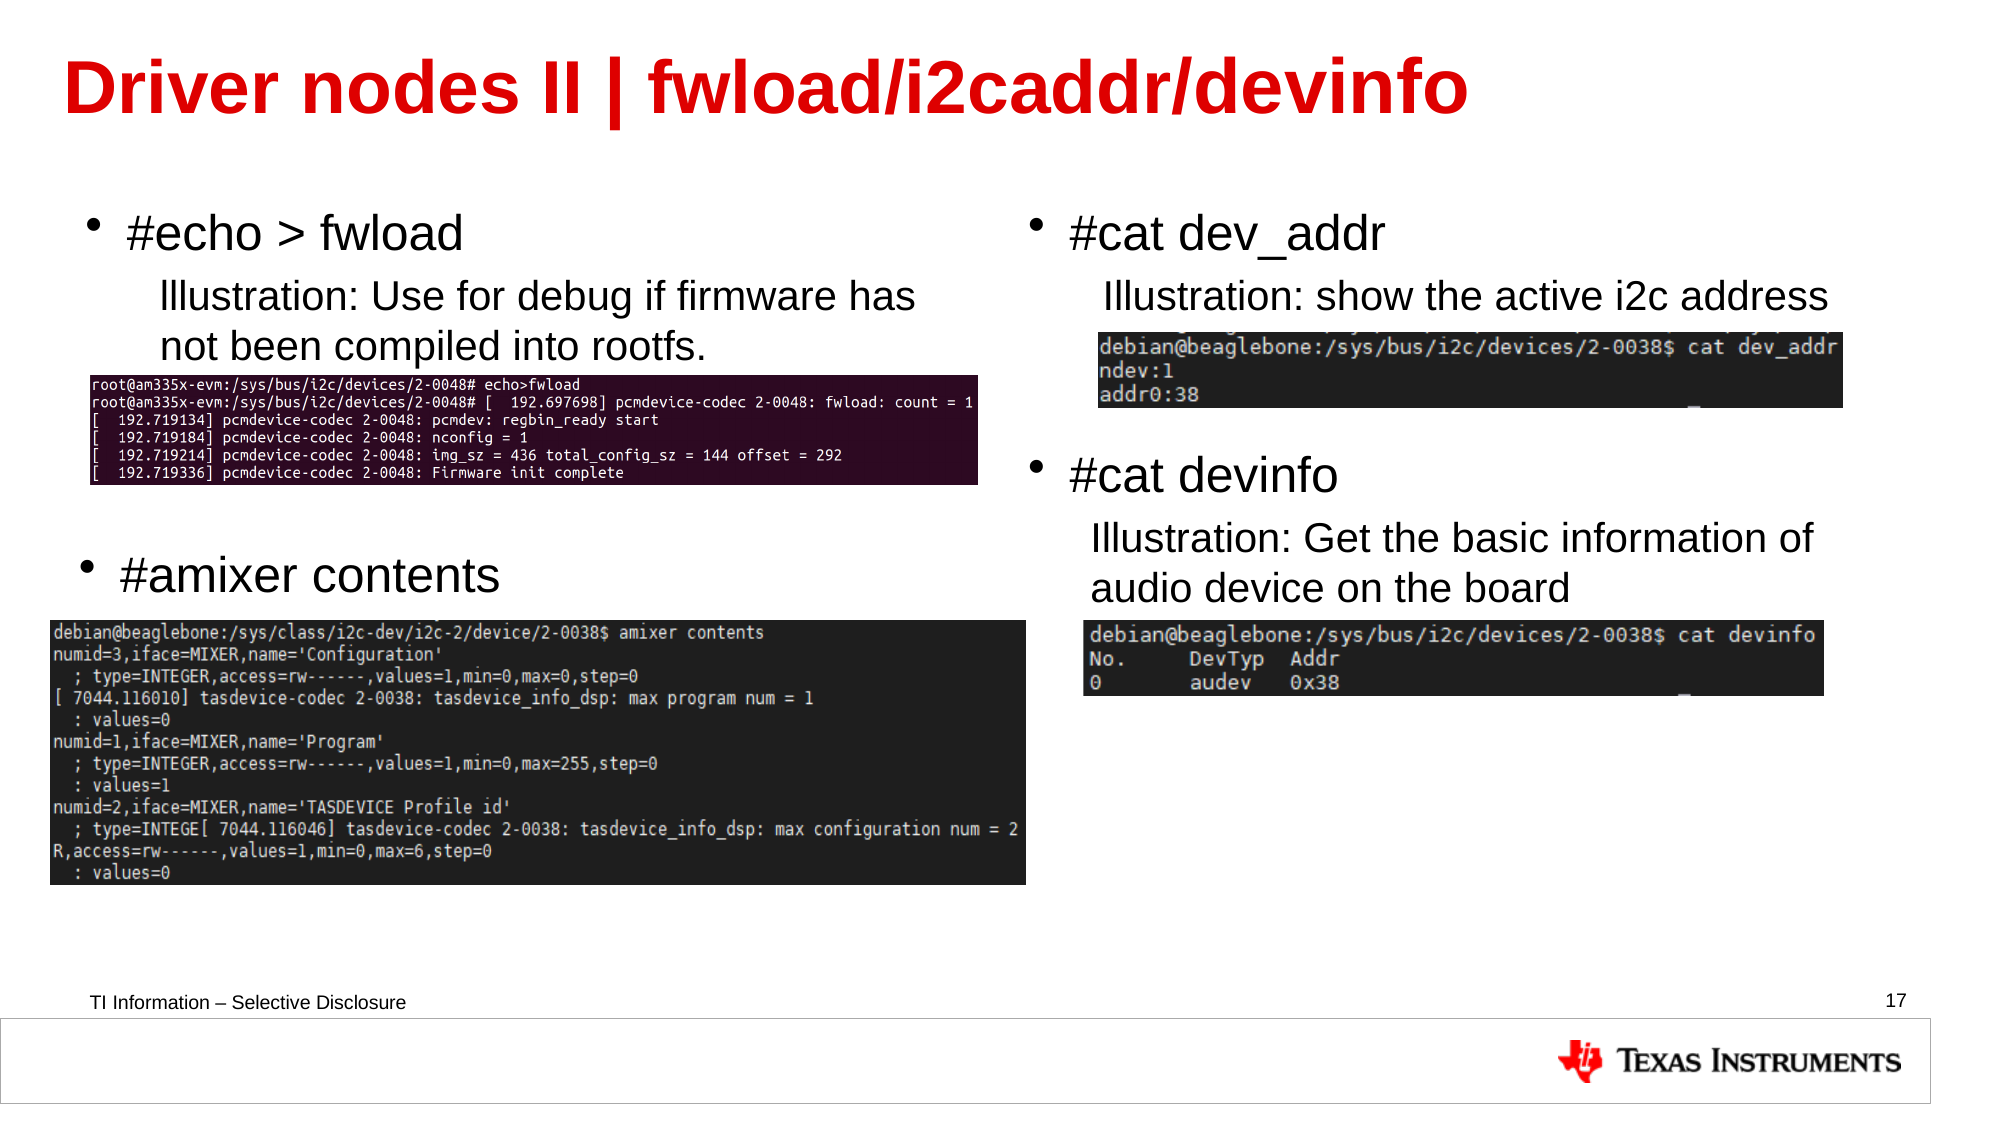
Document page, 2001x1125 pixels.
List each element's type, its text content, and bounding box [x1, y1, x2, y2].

slide_number 17 [1452, 981, 1920, 1016]
list #cat dev_addr Illustration: show the active i2c address #cat devinfo Illustration: Get the basic information of audio device on the board [1015, 194, 1926, 965]
title Driver nodes II | fwload/i2caddr/devinfo [50, 23, 1901, 158]
picture [50, 620, 1026, 885]
text_box #amixer contents [66, 536, 976, 619]
list #echo > fwload lllustration: Use for debug if firmware has not been compiled into rootfs. [72, 194, 983, 505]
picture [1098, 332, 1843, 408]
picture [1558, 1040, 1901, 1083]
picture [1082, 620, 1824, 696]
picture [90, 375, 978, 486]
